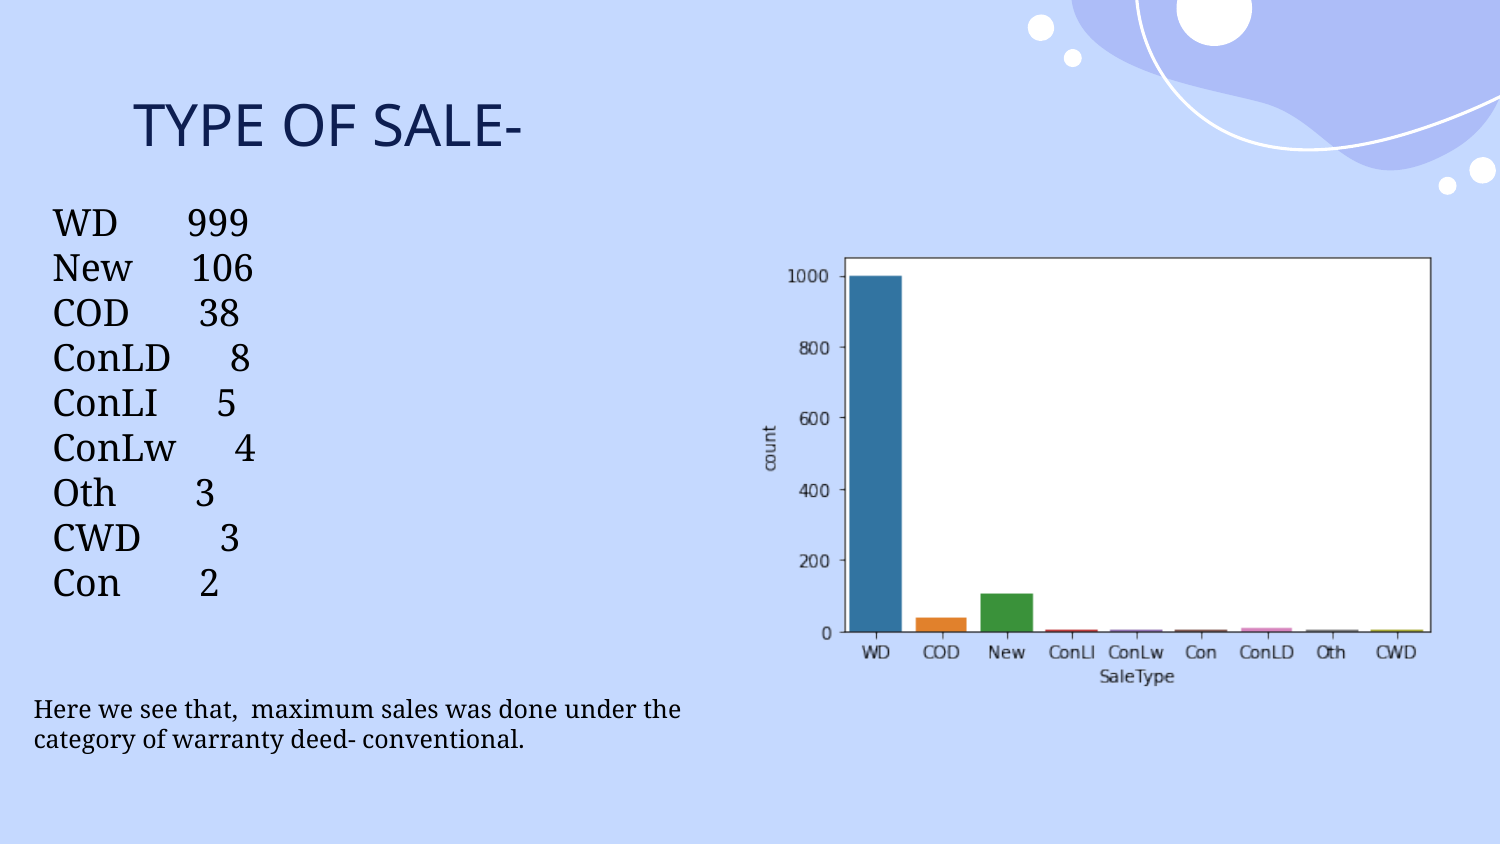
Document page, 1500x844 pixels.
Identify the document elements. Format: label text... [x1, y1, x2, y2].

picture [749, 246, 1441, 698]
list WD 999 New 106 COD 38 ConLD 8 ConLI 5 ConLw 4 Oth 3 CWD 3 Con 2 Here we see that, maximum sales was done under the category of warranty deed- conventional. [18, 190, 710, 754]
title TYPE OF SALE- [118, 72, 1382, 167]
